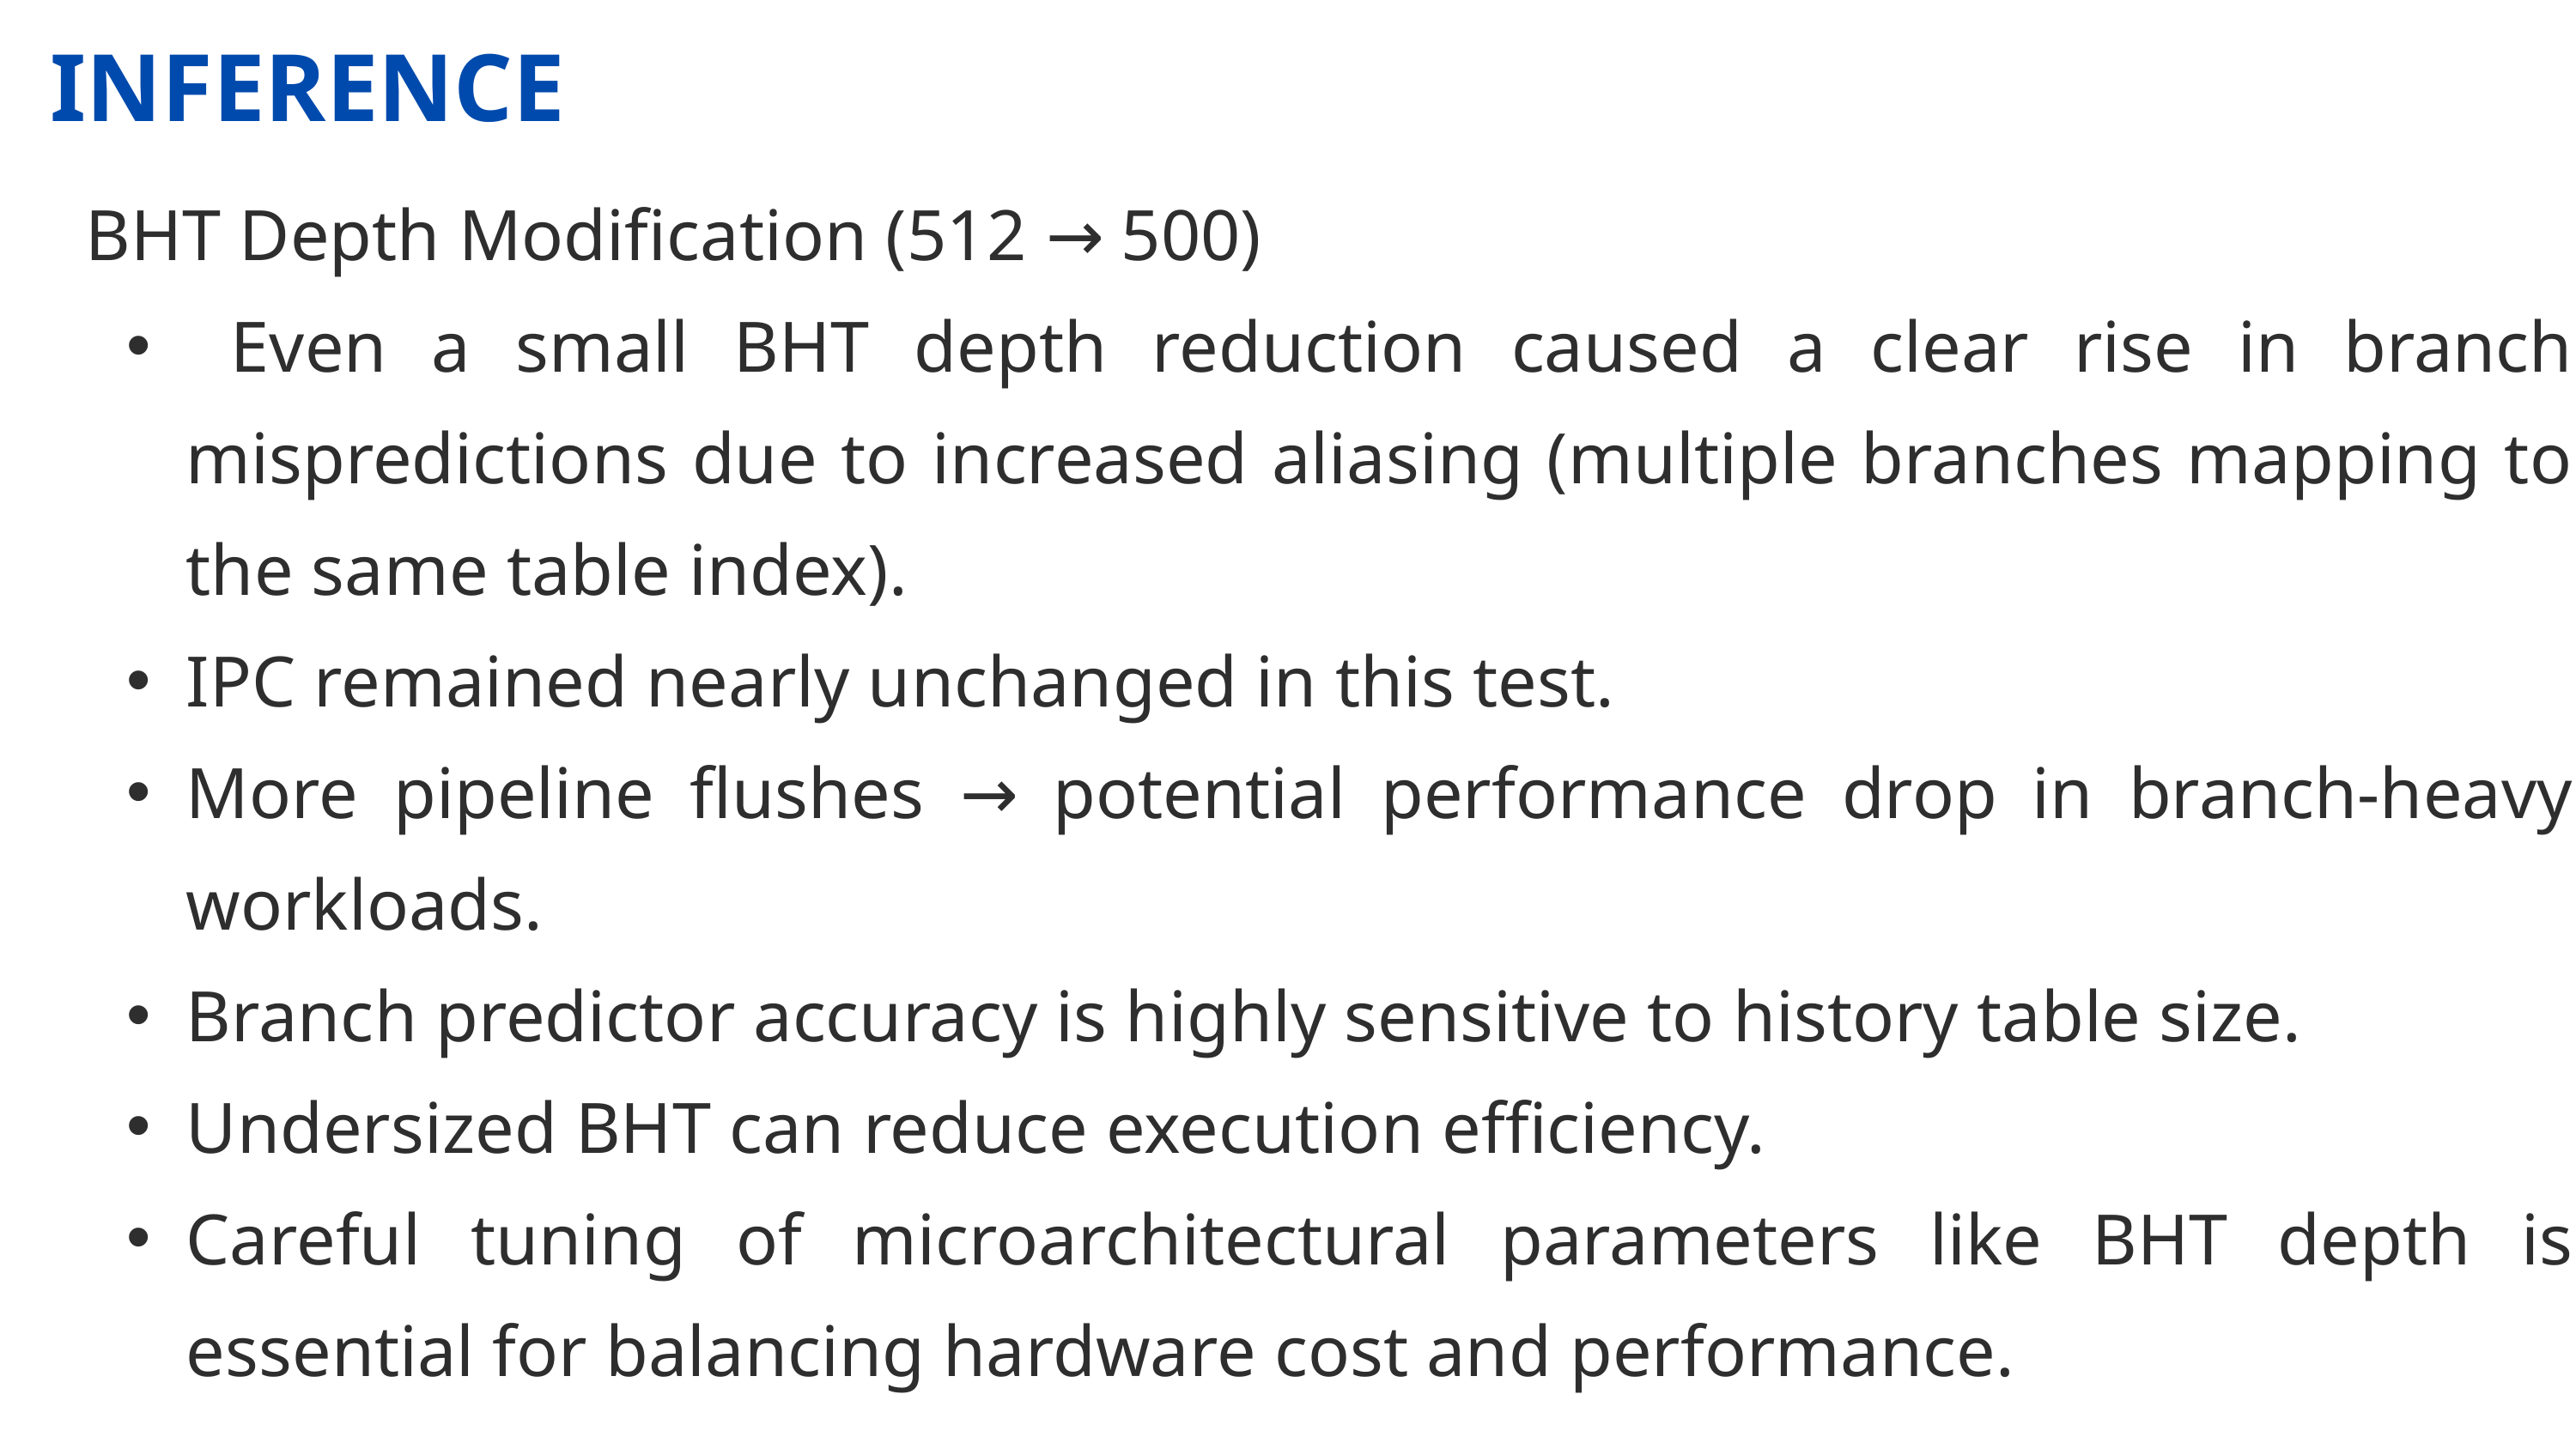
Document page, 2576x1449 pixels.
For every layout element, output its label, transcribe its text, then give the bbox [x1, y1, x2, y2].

text_box INFERENCE [50, 46, 2492, 141]
text_box BHT Depth Modification (512 → 500) Even a small BHT depth reduction caused a clear rise in branch mispredictions due to increased aliasing (multiple branches mapping to the same table index). IPC remained nearly unchanged in this test. More pipeline flushes → potential performance drop in branch-heavy workloads. Branch predictor accuracy is highly sensitive to history table size. Undersized BHT can reduce execution efficiency. Careful tuning of microarchitectural parameters like BHT depth is essential for balancing hardware cost and performance. [67, 163, 2576, 1449]
